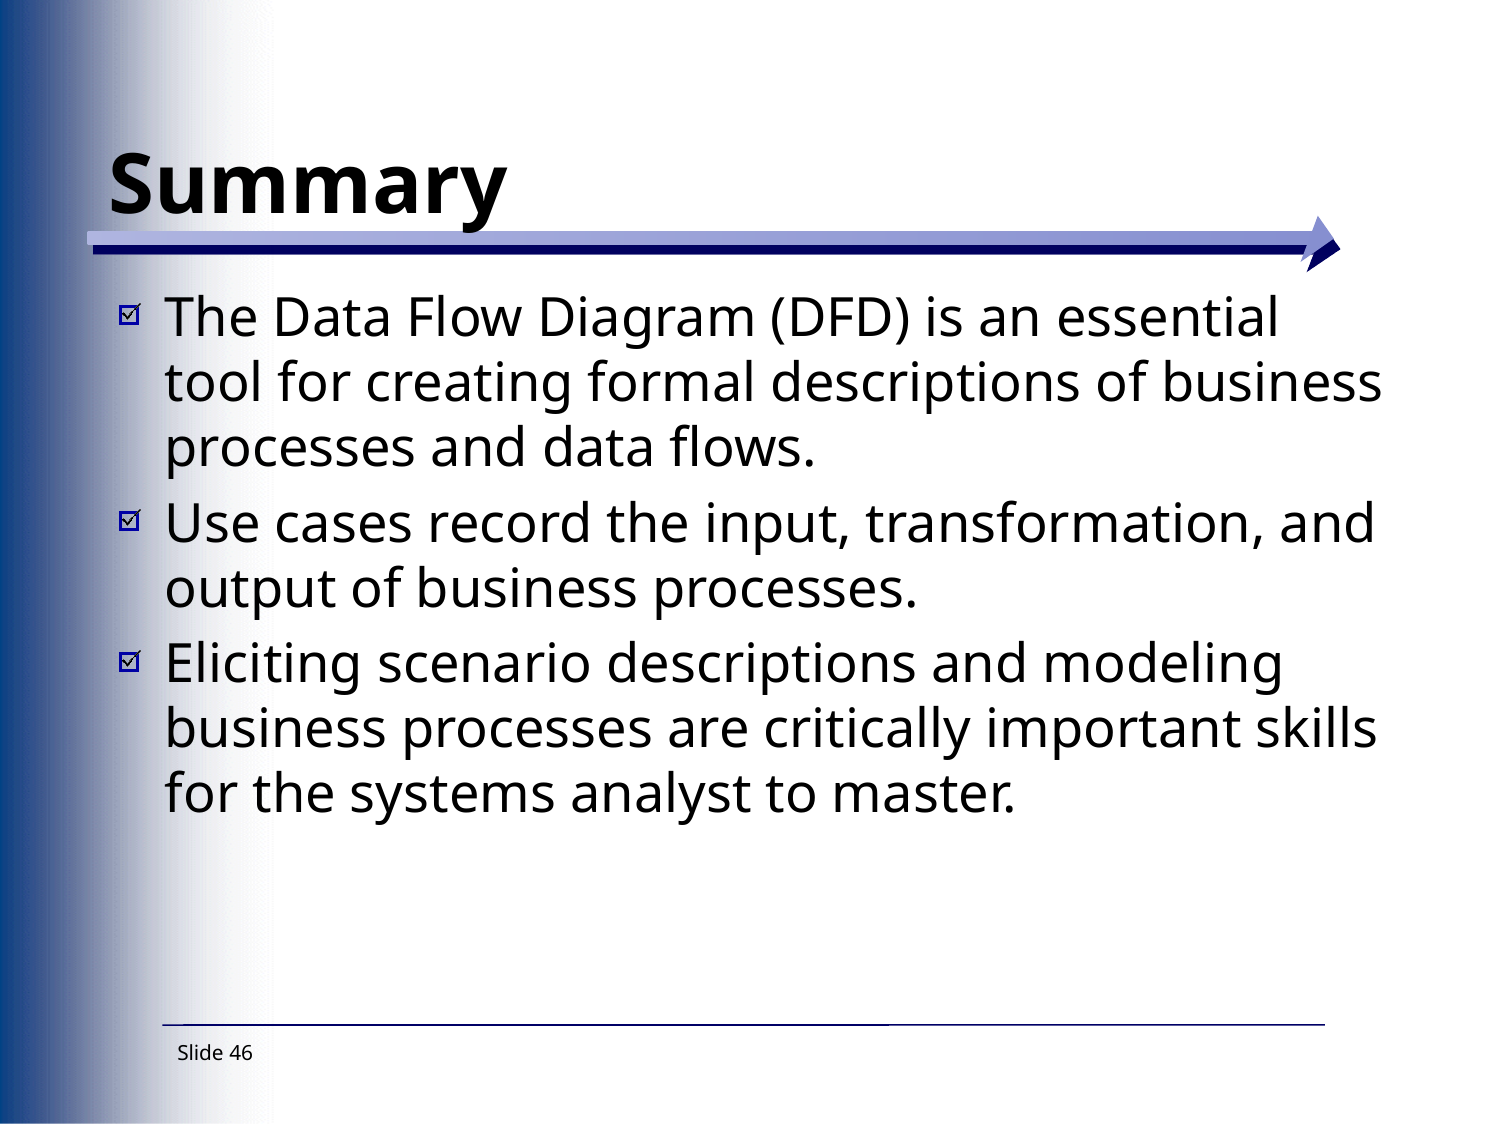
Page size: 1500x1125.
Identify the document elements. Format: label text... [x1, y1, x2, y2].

picture [108, 640, 151, 683]
list The Data Flow Diagram (DFD) is an essential tool for creating formal descriptions of business processes and data flows. Use cases record the input, transformation, and output of business processes. Eliciting scenario descriptions and modeling business processes are critically important skills for the systems analyst to master. [93, 274, 1407, 1013]
picture [108, 499, 151, 542]
picture [0, 0, 277, 1125]
picture [108, 293, 151, 336]
slide_number Slide [162, 1024, 476, 1101]
title Summary [93, 49, 1369, 238]
